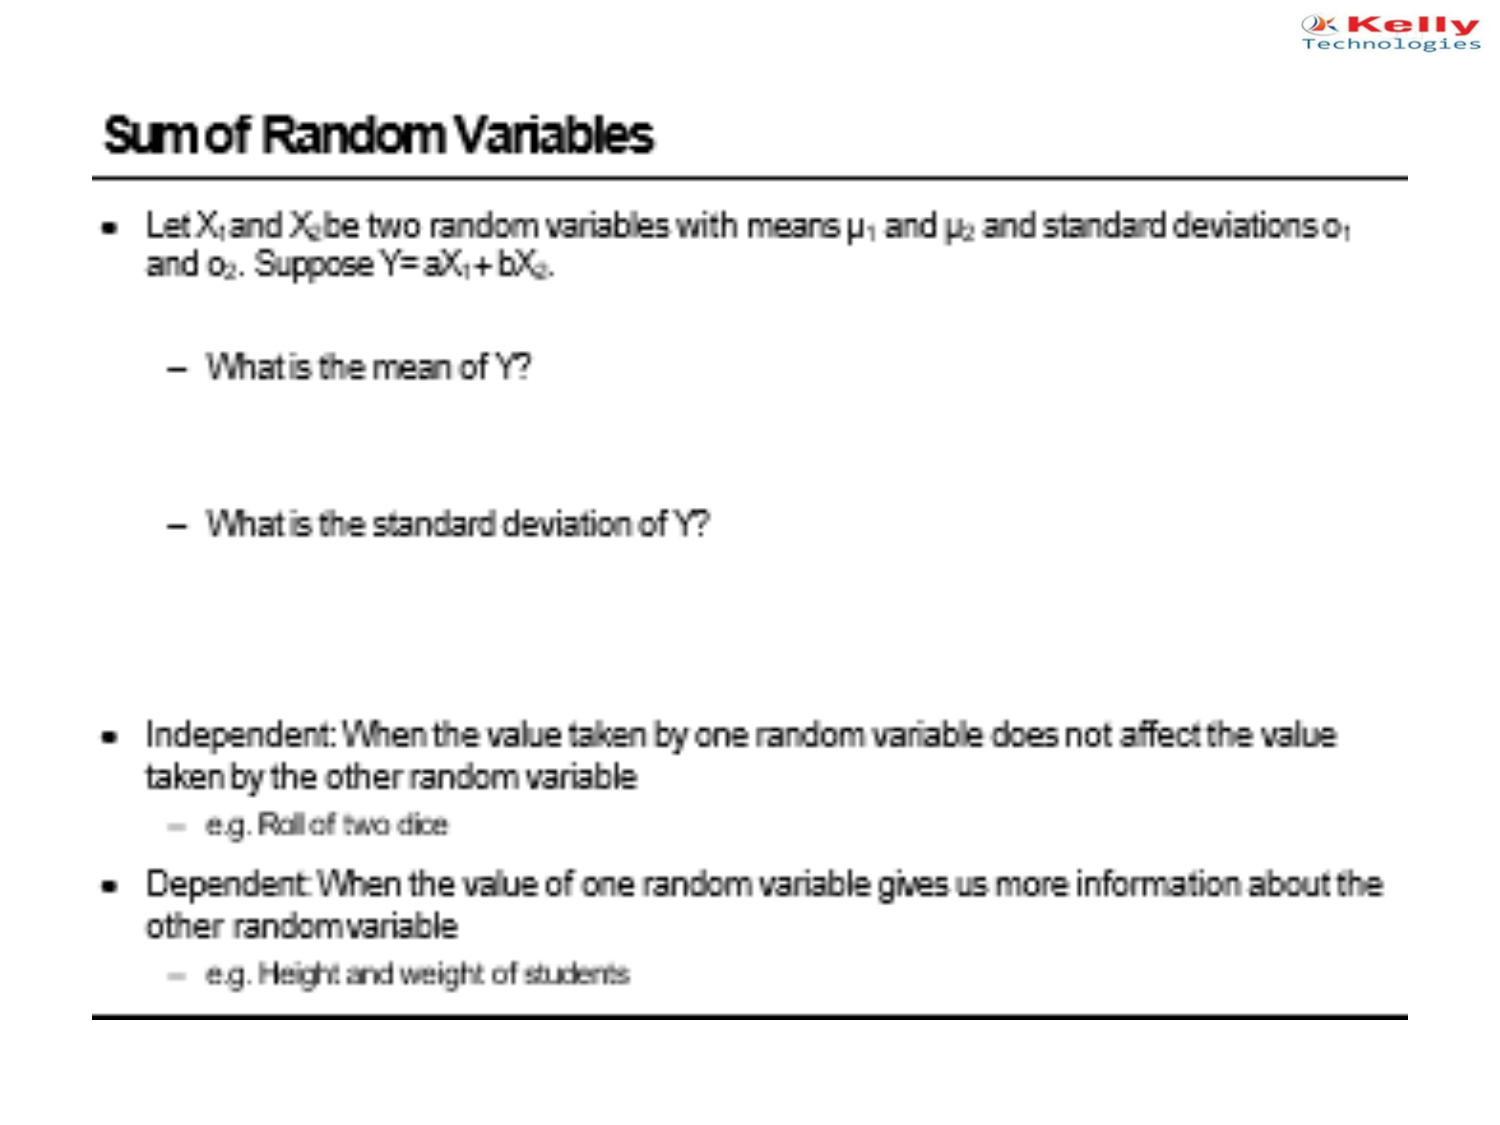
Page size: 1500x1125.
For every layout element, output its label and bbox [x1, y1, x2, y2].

picture [1301, 0, 1486, 61]
picture [91, 105, 1408, 1020]
